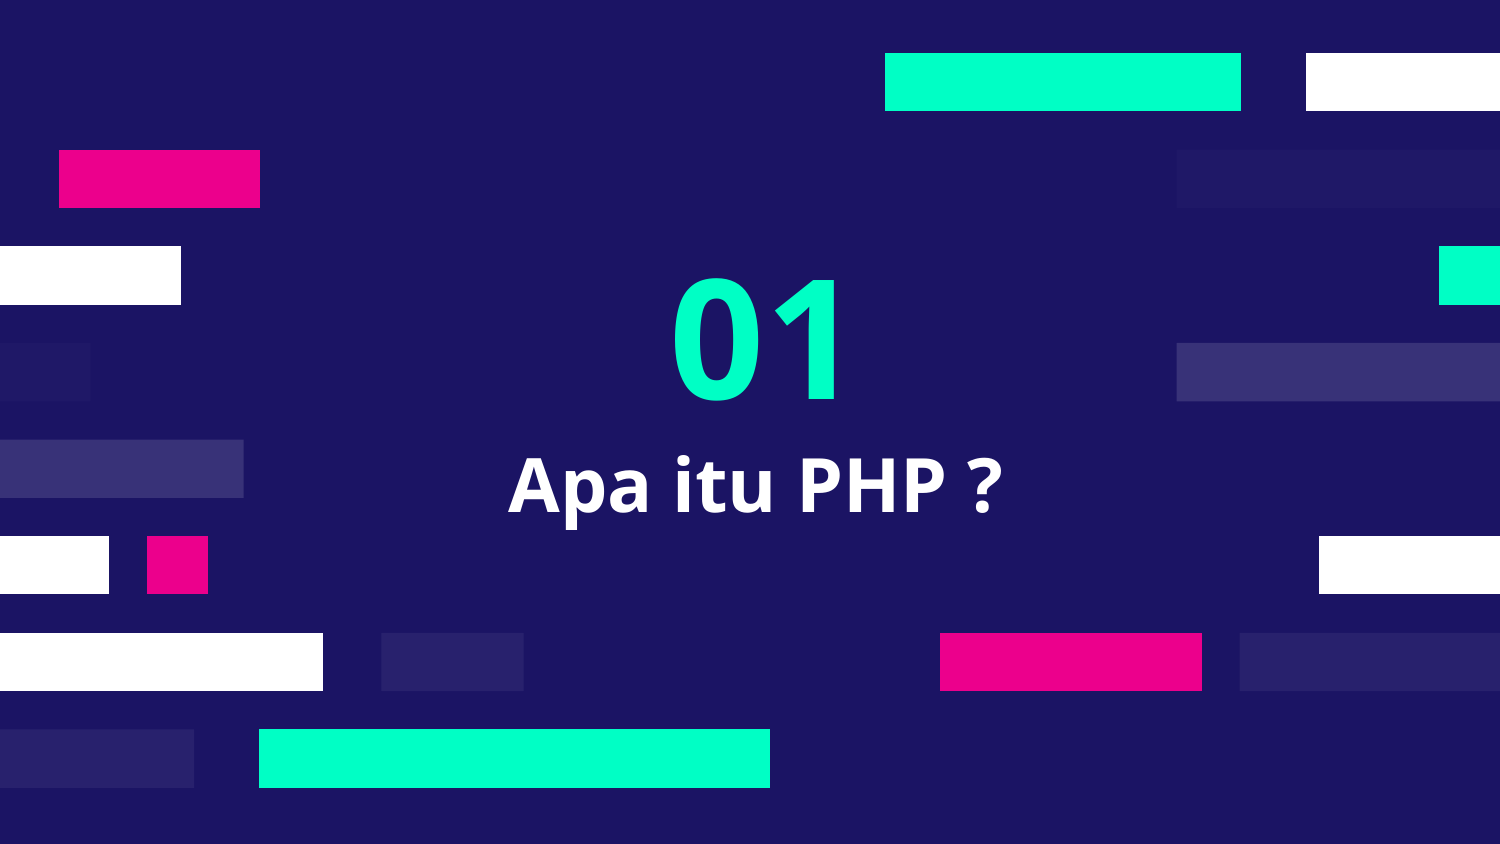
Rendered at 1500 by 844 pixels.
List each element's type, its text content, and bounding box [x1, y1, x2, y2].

title Apa itu PHP ? [74, 445, 1457, 519]
title 01 [74, 352, 1457, 434]
